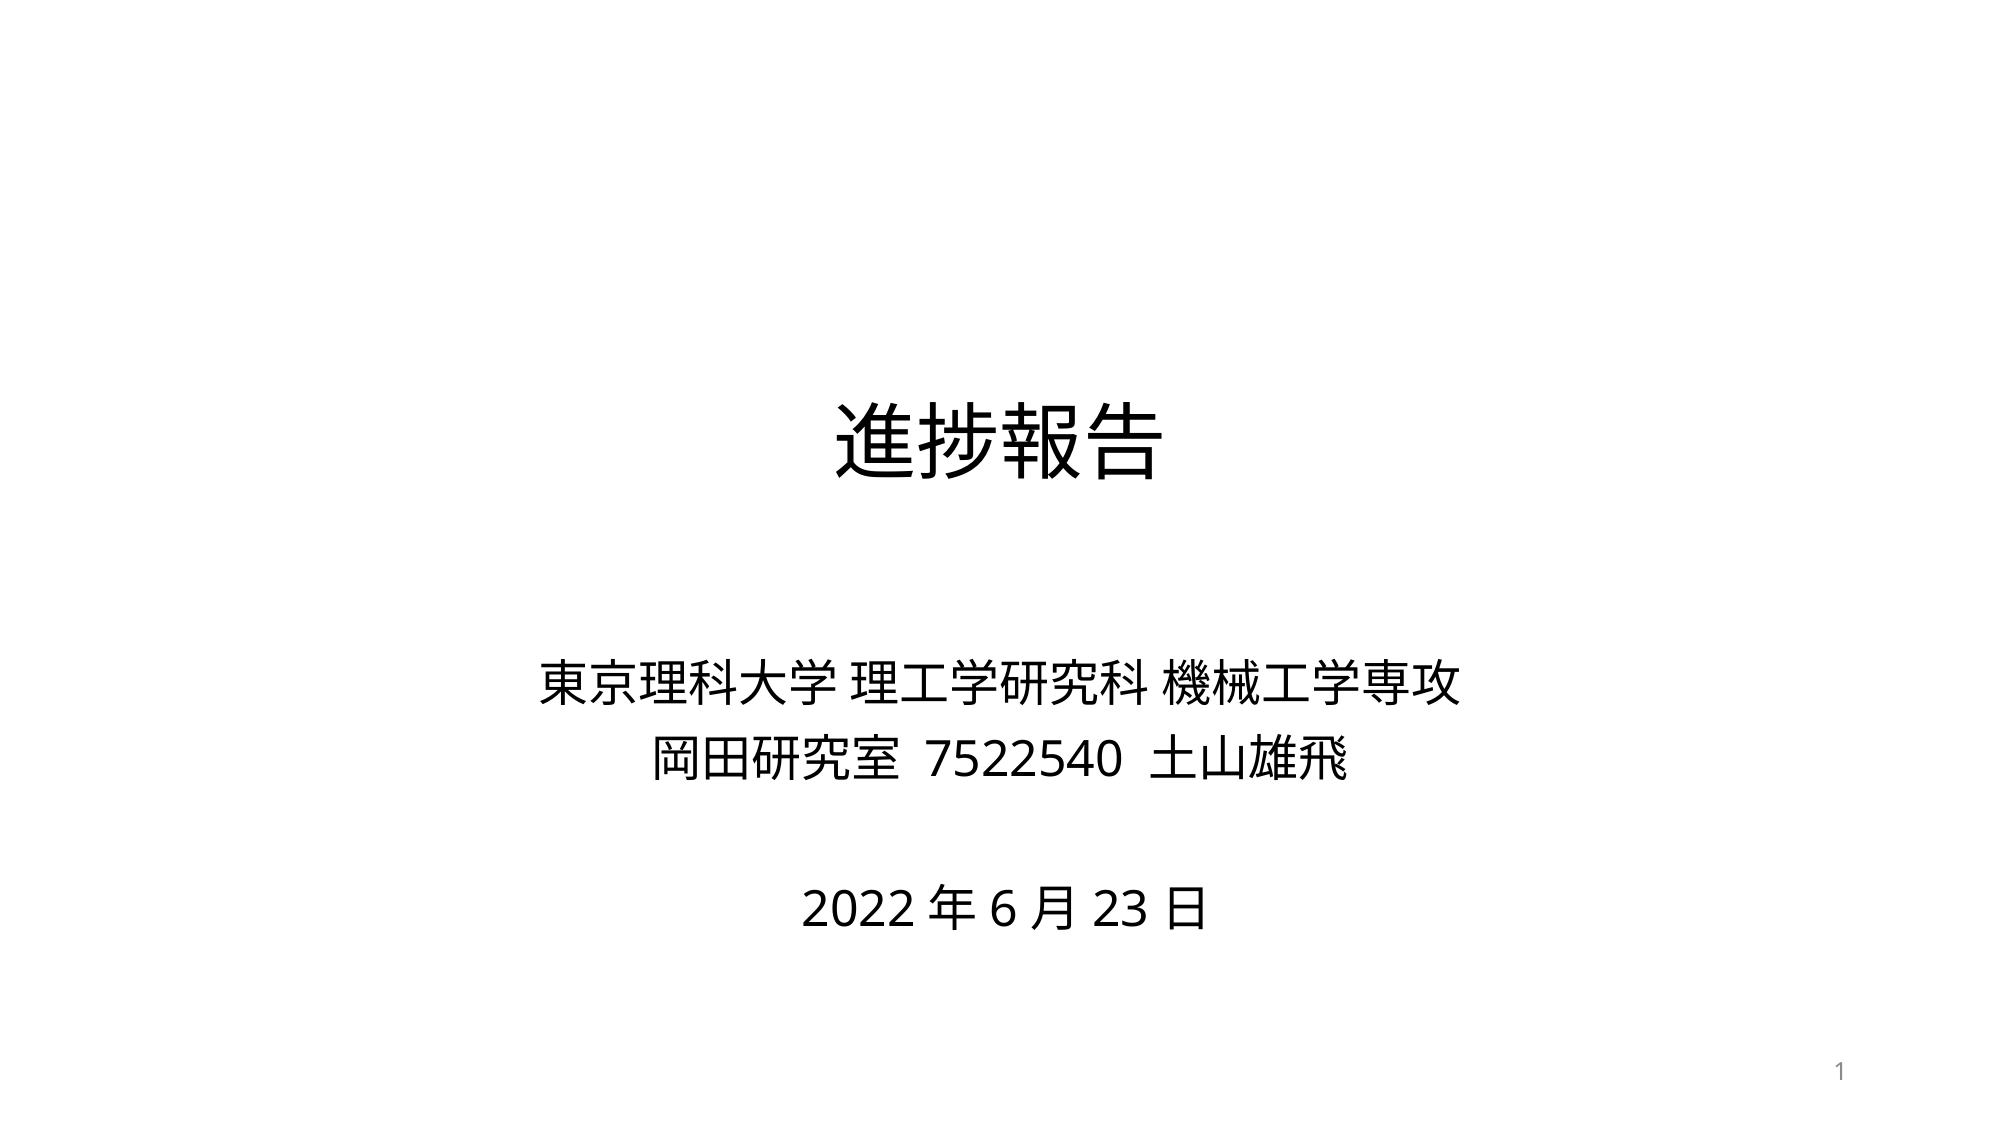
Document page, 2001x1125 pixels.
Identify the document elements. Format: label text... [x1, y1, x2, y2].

slide_number 1 [1412, 1042, 1863, 1103]
subtitle 東京理科大学 理工学研究科 機械工学専攻 岡田研究室 7522540 土山雄飛 2022年6月23日 [249, 651, 1750, 1043]
title 進捗報告 [81, 290, 1919, 499]
